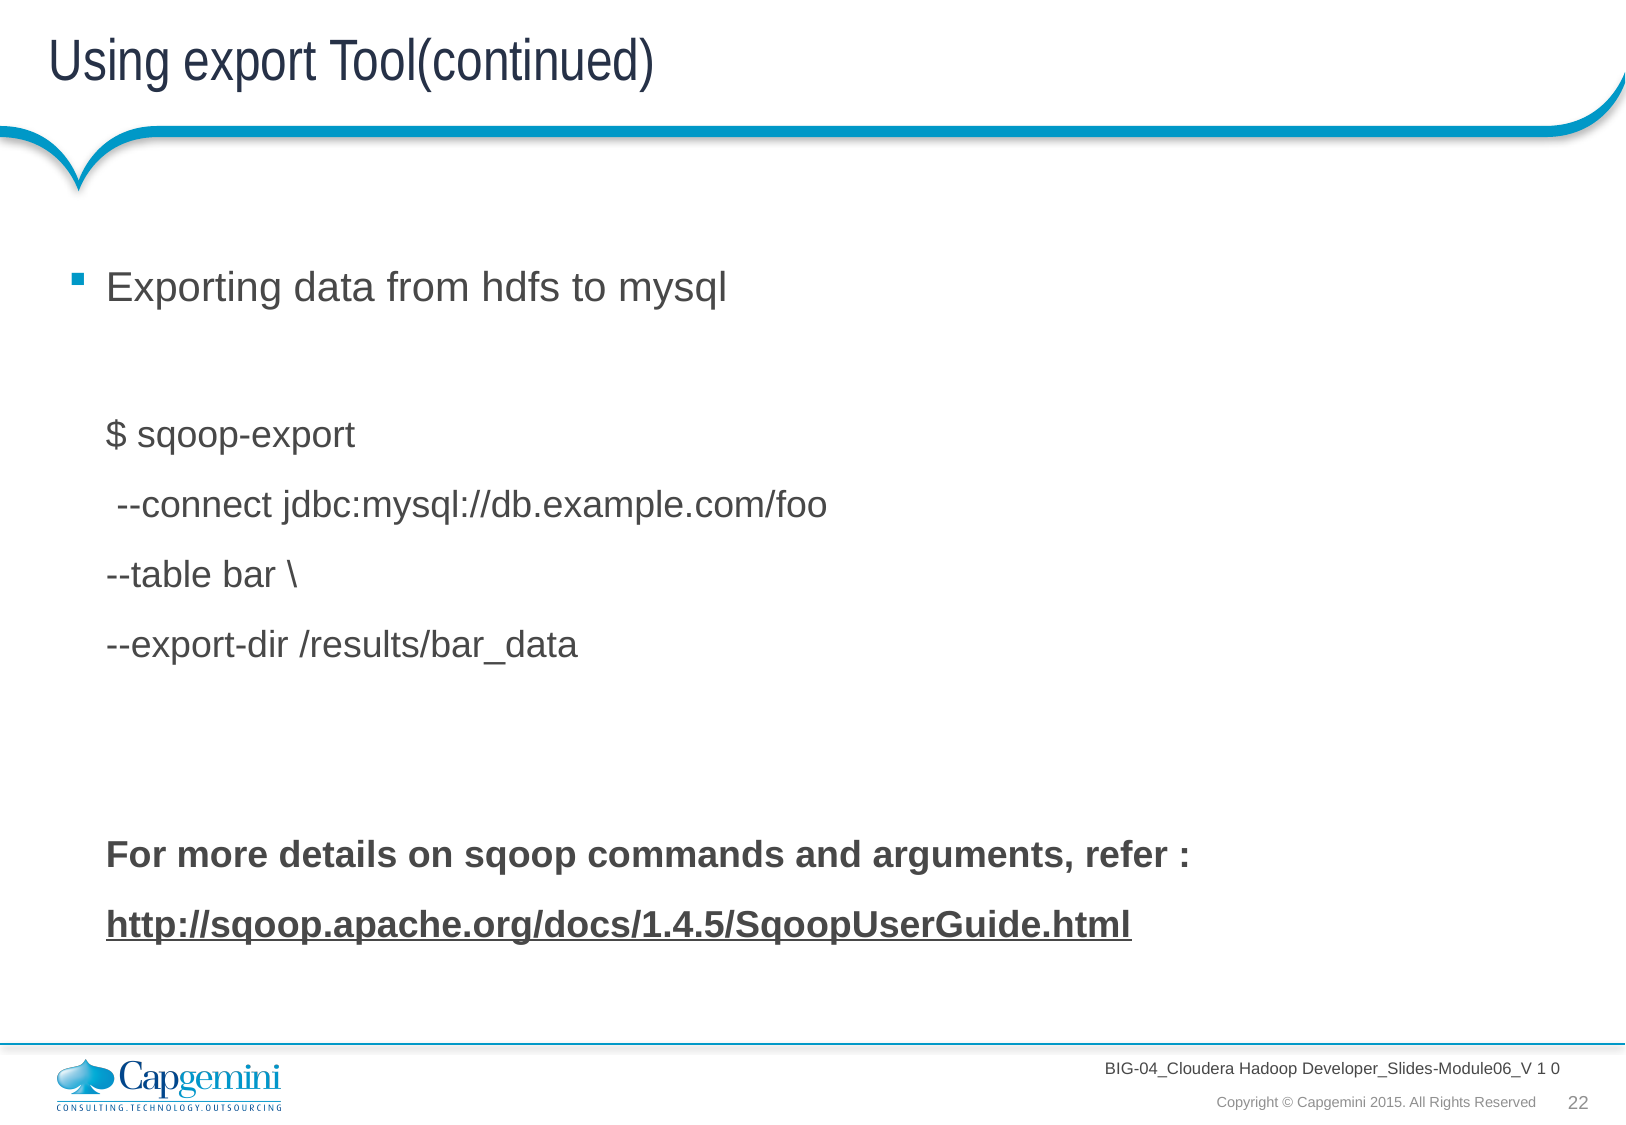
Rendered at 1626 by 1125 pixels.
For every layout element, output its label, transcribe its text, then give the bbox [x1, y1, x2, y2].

picture [57, 1059, 281, 1111]
list Exporting data from hdfs to mysql $ sqoop-export --connect jdbc:mysql://db.example.com/foo --table bar \ --export-dir /results/bar_data For more details on sqoop commands and arguments, refer : http://sqoop.apache.org/docs/1.4.5/SqoopUserGuide.html [68, 184, 1606, 1013]
title Using export Tool(continued) [0, 0, 1625, 195]
